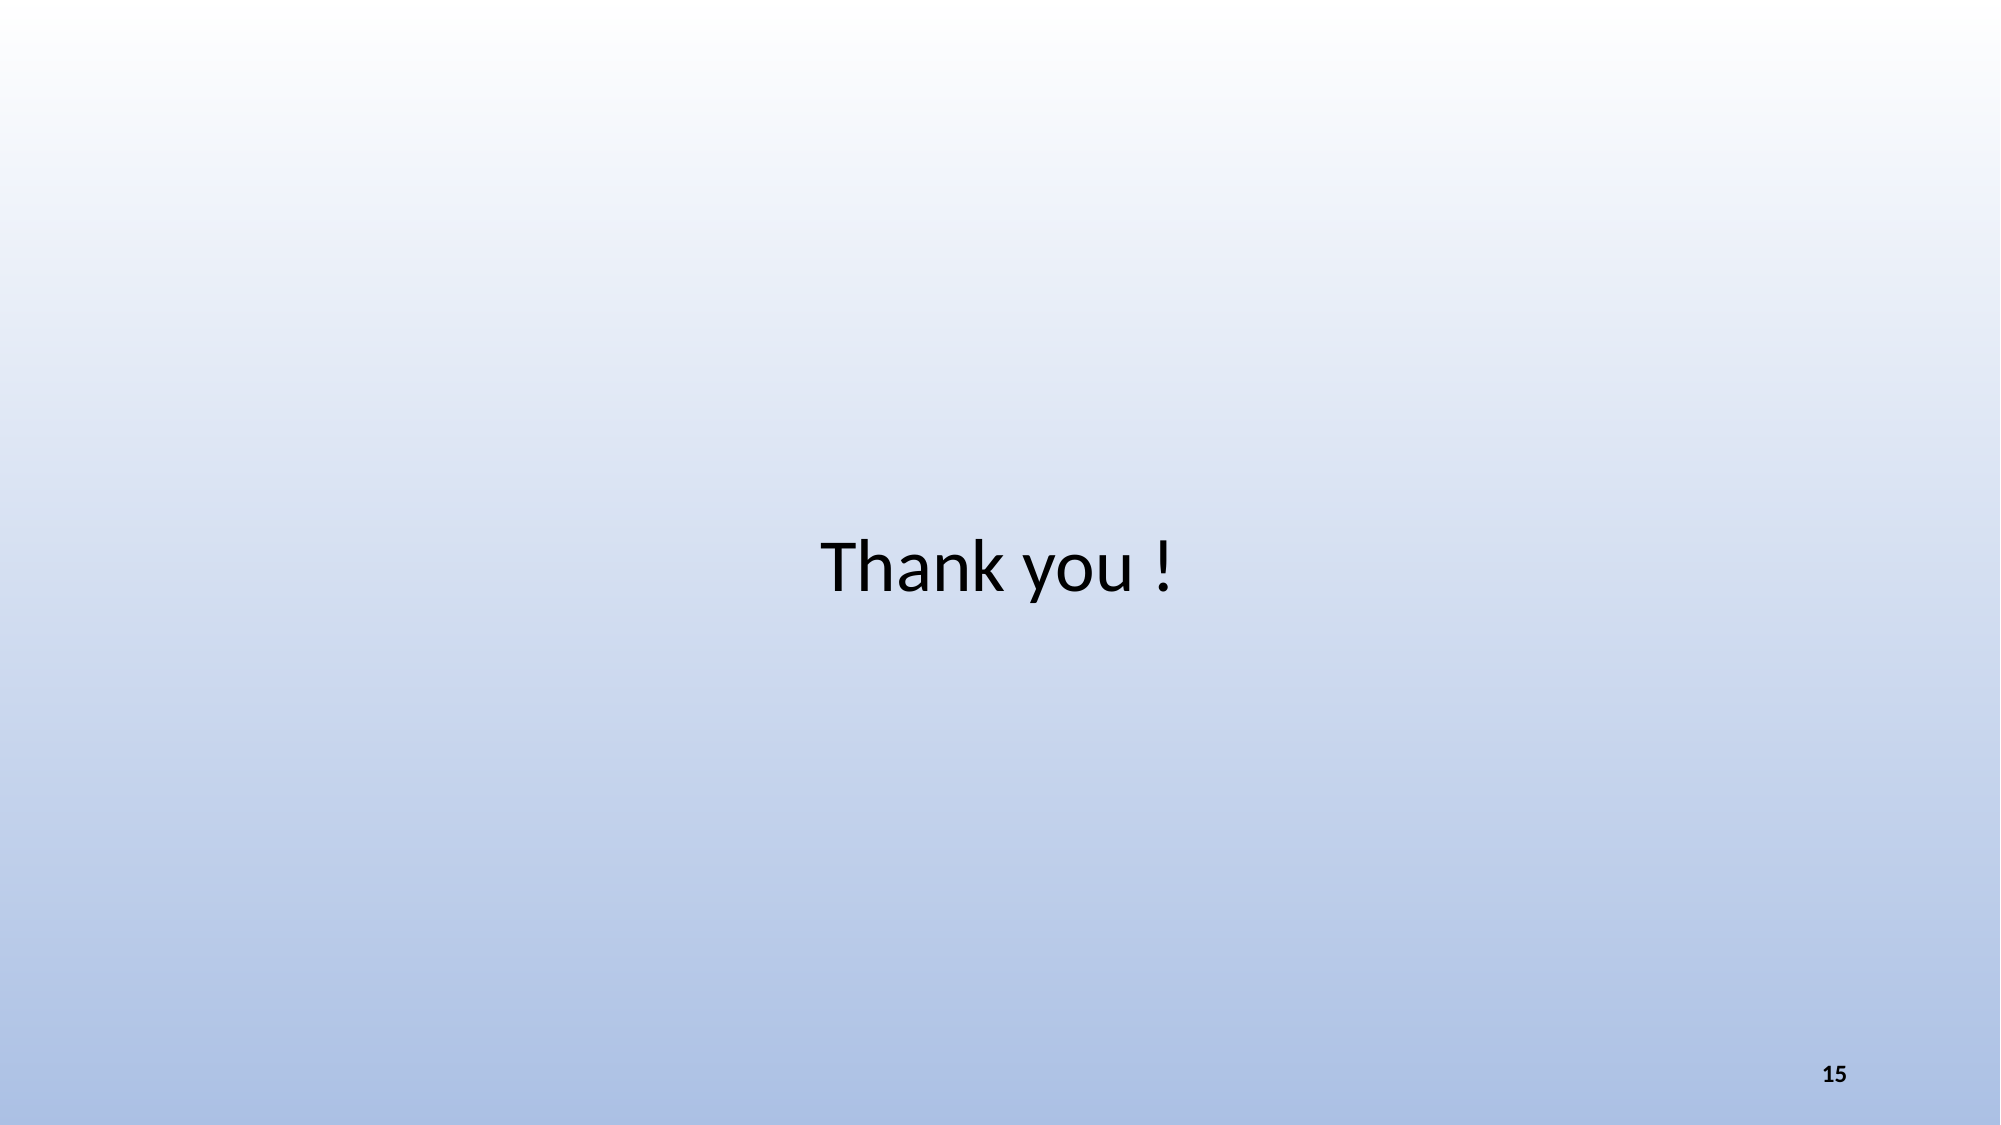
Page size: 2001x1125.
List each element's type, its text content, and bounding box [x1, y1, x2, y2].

text_box Thank you ! [805, 509, 1195, 615]
slide_number 15 [1412, 1042, 1863, 1103]
